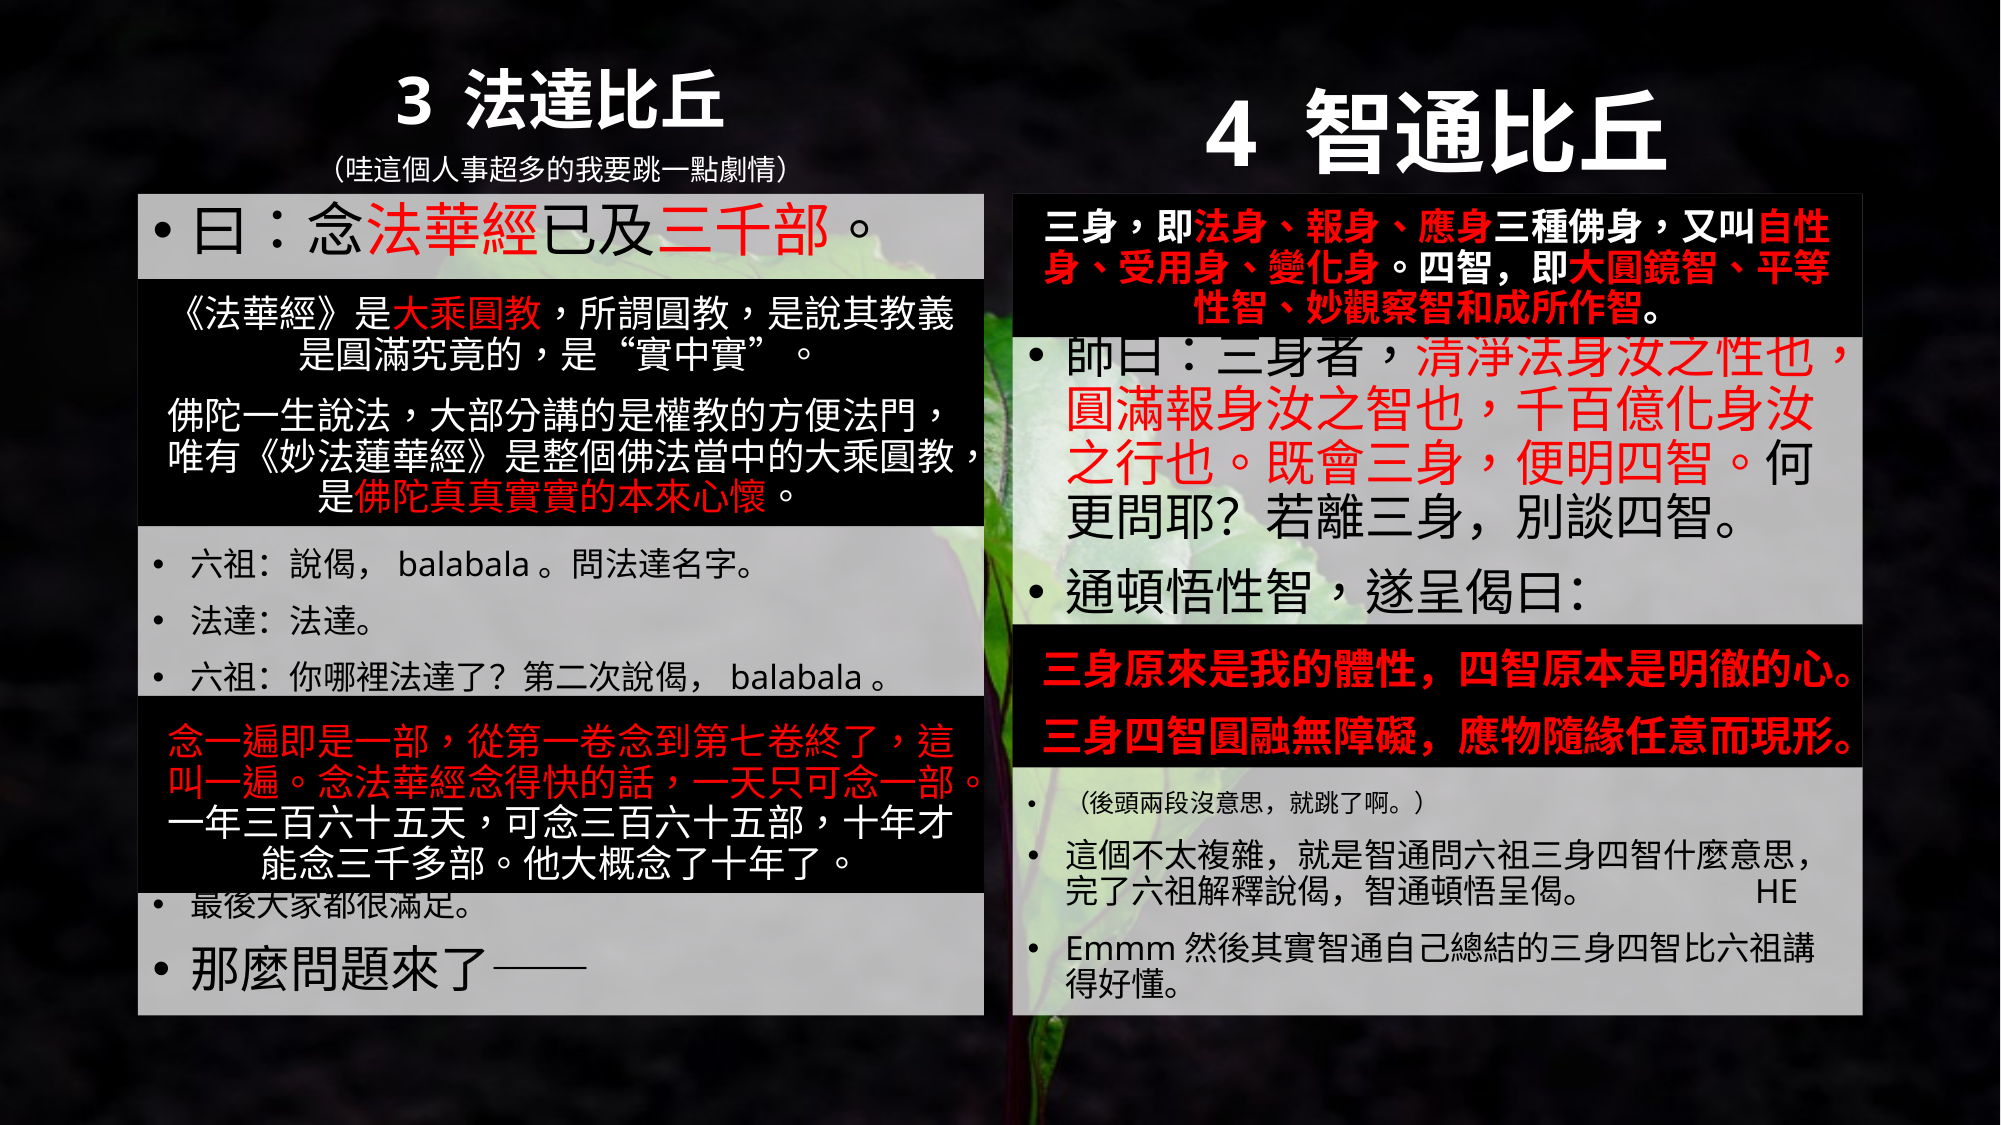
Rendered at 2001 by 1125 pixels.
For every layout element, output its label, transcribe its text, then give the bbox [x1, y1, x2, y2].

text_box 念一遍即是一部，從第一卷念到第七卷終了，這叫一遍。念法華經念得快的話，一天只可念一部。一年三百六十五天，可念三百六十五部，十年才能念三千多部。他大概念了十年了。 [137, 695, 984, 893]
text_box 4 智通比丘 [1012, 58, 1863, 193]
picture [0, 0, 2001, 1125]
list 初看楞伽經，約千餘遍，而不會三身四智。禮師求解其義。 師曰：三身者，清淨法身汝之性也，圓滿報身汝之智也，千百億化身汝之行也。既會三身，便明四智。何更問耶？若離三身，別談四智。 通頓悟性智，遂呈偈曰： 三身元我體，四智本心明。 身智融無礙，應物任隨形。 （後頭兩段沒意思，就跳了啊。） 這個不太複雜，就是智通問六祖三身四智什麼意思，完了六祖解釋說偈，智通頓悟呈偈。 HE Emmm然後其實智通自己總結的三身四智比六祖講得好懂。 [1012, 338, 1863, 624]
list 3 法達比丘 （哇這個人事超多的我要跳一點劇情） [137, 58, 984, 193]
text_box 三身原來是我的體性，四智原本是明徹的心。 三身四智圓融無障礙，應物隨緣任意而現形。 [1012, 624, 1863, 768]
list 曰：念法華經已及三千部。 心高氣傲的法達在來禮拜六祖時依仗自己《妙法蓮華經》讀了三千遍不願意頂禮頭點地。 六祖曉得他貢高心作怪，就呵斥他：balabala。 法達不服氣：balabala。 六祖：…… 六祖：說偈，balabala。問法達名字。 法達：法達。 六祖：你哪裡法達了？第二次說偈，balabala。 法達聽完：…… 法達謝罪：您能耐，我懺悔，求指教。 然後六祖balabala說偈，法達說偈balabala循環。 最後大家都很滿足。 那麼問題來了—— [137, 527, 984, 695]
list 曰：念法華經已及三千部。 心高氣傲的法達在來禮拜六祖時依仗自己《妙法蓮華經》讀了三千遍不願意頂禮頭點地。 六祖曉得他貢高心作怪，就呵斥他：balabala。 法達不服氣：balabala。 六祖：…… 六祖：說偈，balabala。問法達名字。 法達：法達。 六祖：你哪裡法達了？第二次說偈，balabala。 法達聽完：…… 法達謝罪：您能耐，我懺悔，求指教。 然後六祖balabala說偈，法達說偈balabala循環。 最後大家都很滿足。 那麼問題來了—— [137, 893, 984, 1016]
text_box 三身，即法身、報身、應身三種佛身，又叫自性身、受用身、變化身。四智，即大圓鏡智、平等性智、妙觀察智和成所作智。 [1012, 193, 1863, 338]
list 曰：念法華經已及三千部。 心高氣傲的法達在來禮拜六祖時依仗自己《妙法蓮華經》讀了三千遍不願意頂禮頭點地。 六祖曉得他貢高心作怪，就呵斥他：balabala。 法達不服氣：balabala。 六祖：…… 六祖：說偈，balabala。問法達名字。 法達：法達。 六祖：你哪裡法達了？第二次說偈，balabala。 法達聽完：…… 法達謝罪：您能耐，我懺悔，求指教。 然後六祖balabala說偈，法達說偈balabala循環。 最後大家都很滿足。 那麼問題來了—— [137, 193, 984, 279]
list 初看楞伽經，約千餘遍，而不會三身四智。禮師求解其義。 師曰：三身者，清淨法身汝之性也，圓滿報身汝之智也，千百億化身汝之行也。既會三身，便明四智。何更問耶？若離三身，別談四智。 通頓悟性智，遂呈偈曰： 三身元我體，四智本心明。 身智融無礙，應物任隨形。 （後頭兩段沒意思，就跳了啊。） 這個不太複雜，就是智通問六祖三身四智什麼意思，完了六祖解釋說偈，智通頓悟呈偈。 HE Emmm然後其實智通自己總結的三身四智比六祖講得好懂。 [1012, 768, 1863, 1016]
list 《法華經》是大乘圓教，所謂圓教，是說其教義是圓滿究竟的，是“實中實”。 佛陀一生說法，大部分講的是權教的方便法門，唯有《妙法蓮華經》是整個佛法當中的大乘圓教，是佛陀真真實實的本來心懷。 [137, 279, 984, 527]
